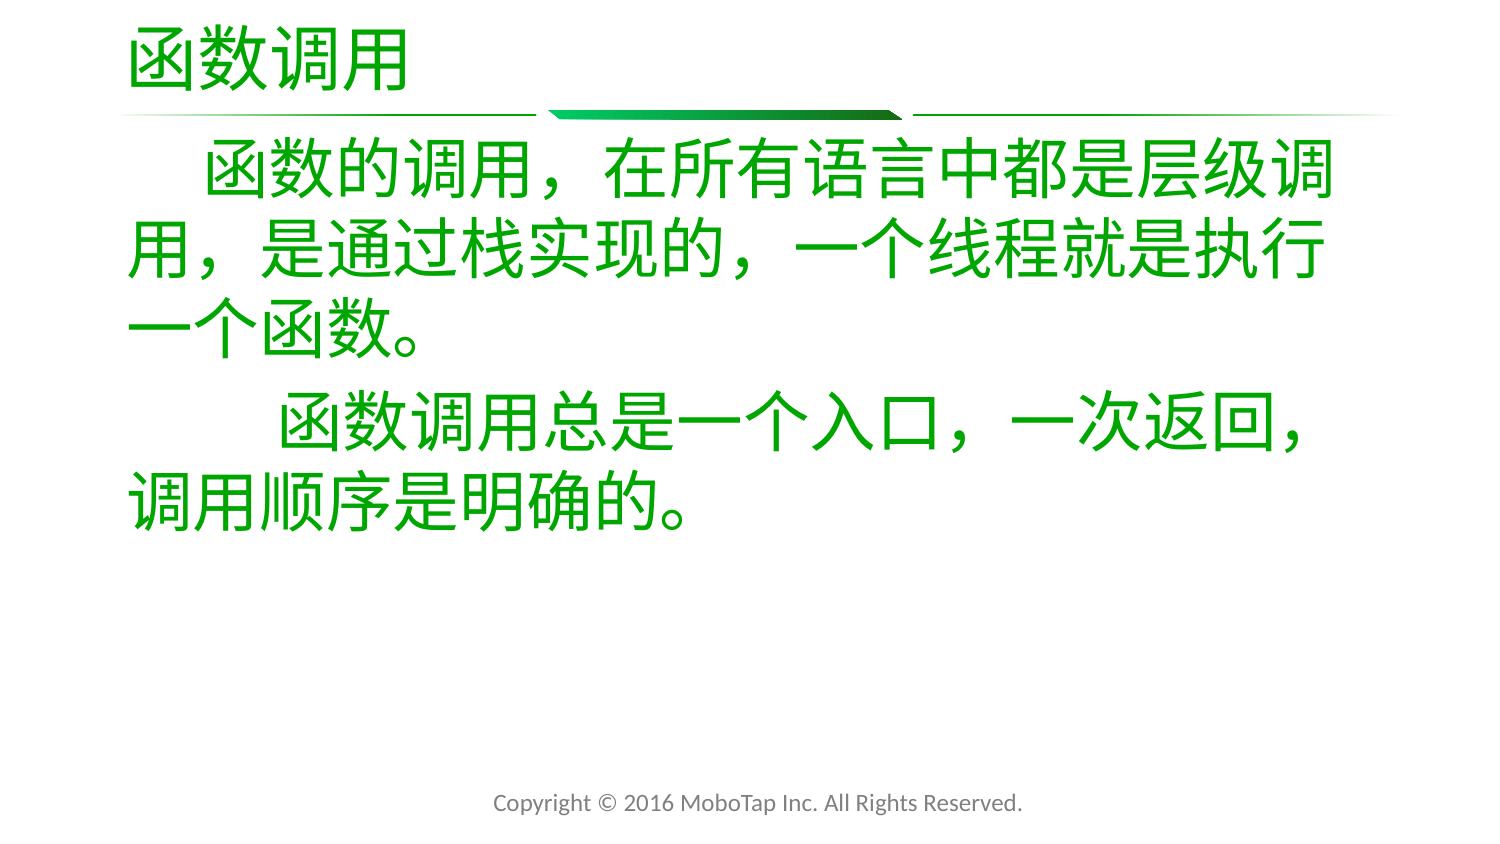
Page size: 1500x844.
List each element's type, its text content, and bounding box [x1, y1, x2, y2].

text_box Copyright © 2016 MoboTap Inc. All Rights Reserved. [301, 778, 1223, 824]
title 函数调用 [110, 6, 1398, 108]
list 函数的调用，在所有语言中都是层级调用，是通过栈实现的，一个线程就是执行一个函数。 函数调用总是一个入口，一次返回，调用顺序是明确的。 [111, 119, 1400, 768]
